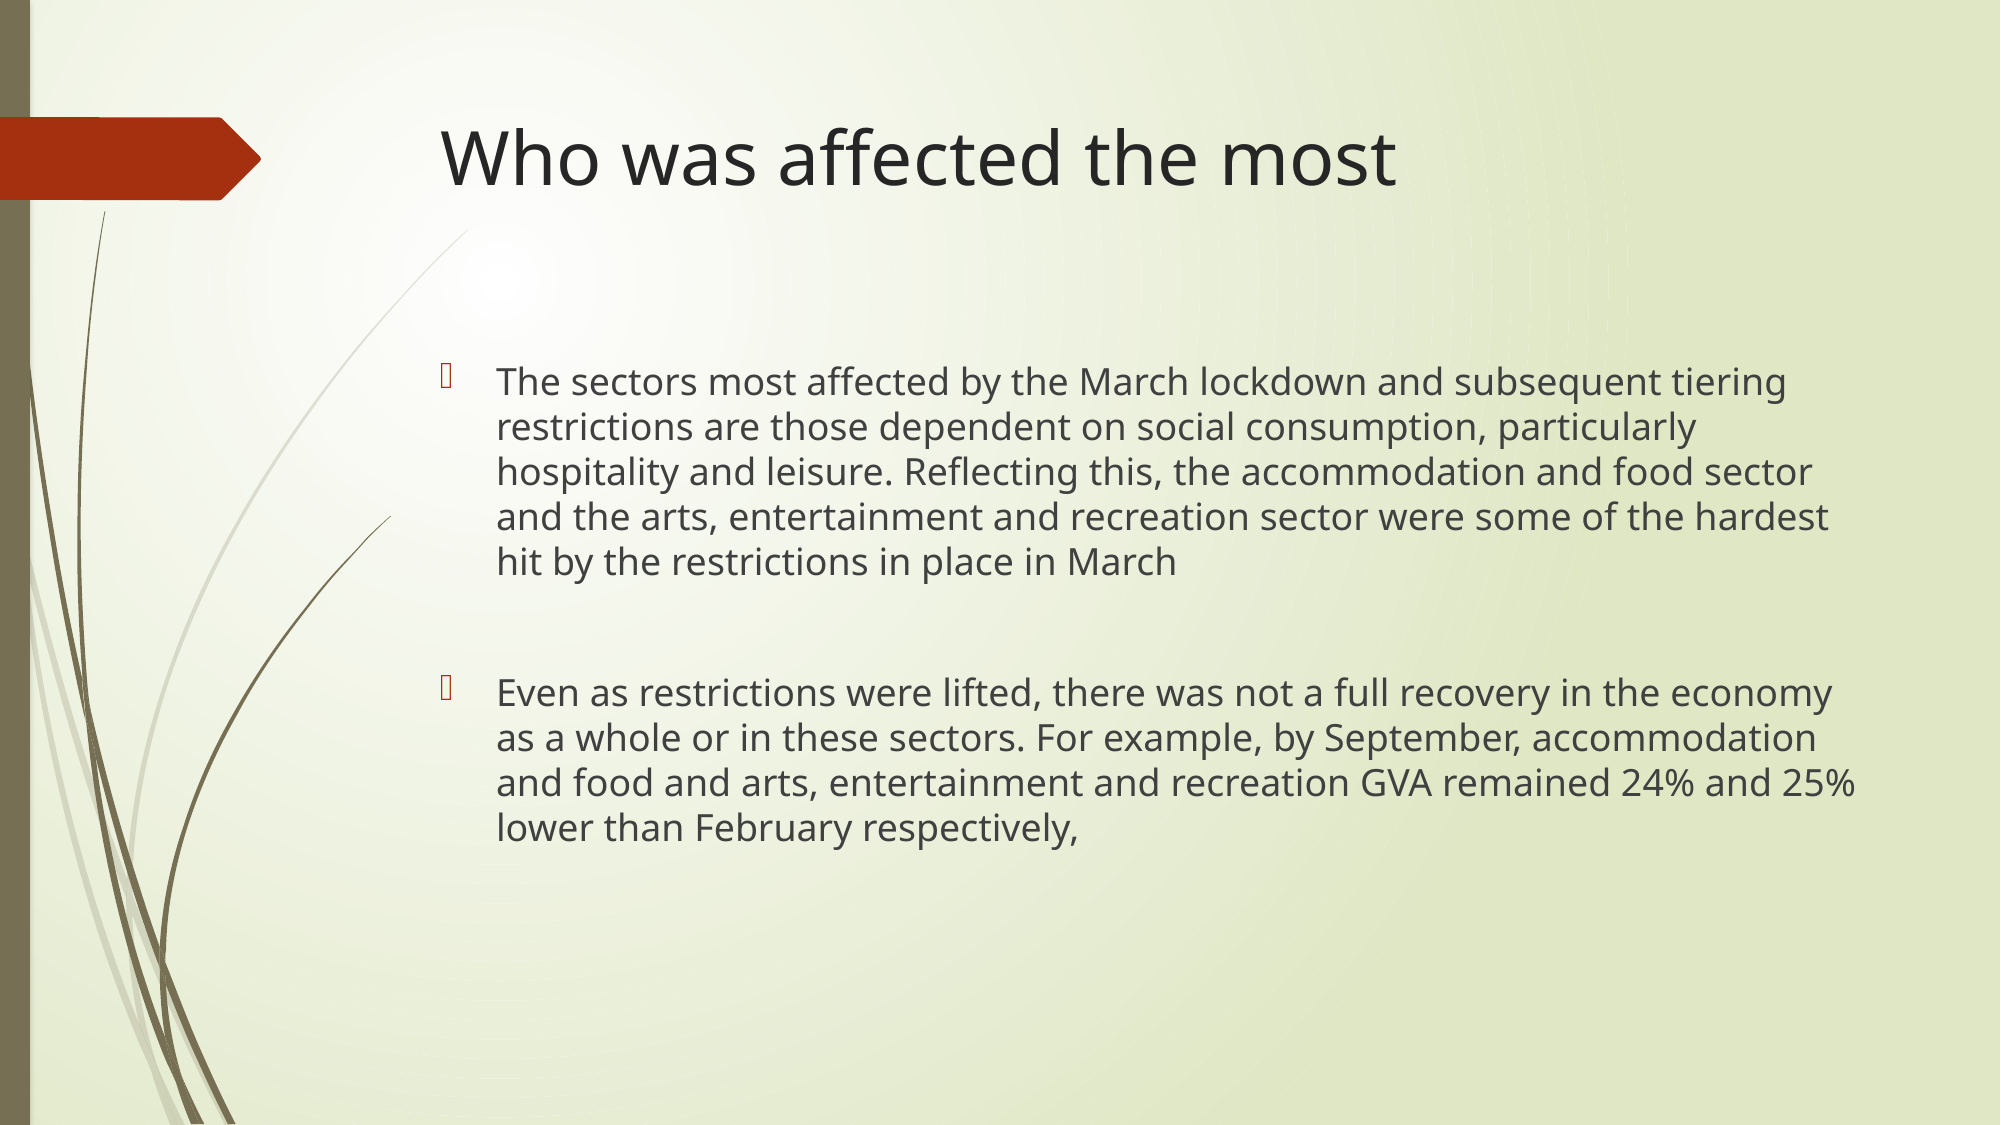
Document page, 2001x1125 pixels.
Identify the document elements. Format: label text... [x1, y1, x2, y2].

title Who was affected the most [425, 102, 1888, 313]
list The sectors most affected by the March lockdown and subsequent tiering restrictions are those dependent on social consumption, particularly hospitality and leisure. Reflecting this, the accommodation and food sector and the arts, entertainment and recreation sector were some of the hardest hit by the restrictions in place in March Even as restrictions were lifted, there was not a full recovery in the economy as a whole or in these sectors. For example, by September, accommodation and food and arts, entertainment and recreation GVA remained 24% and 25% lower than February respectively, [424, 350, 1888, 970]
